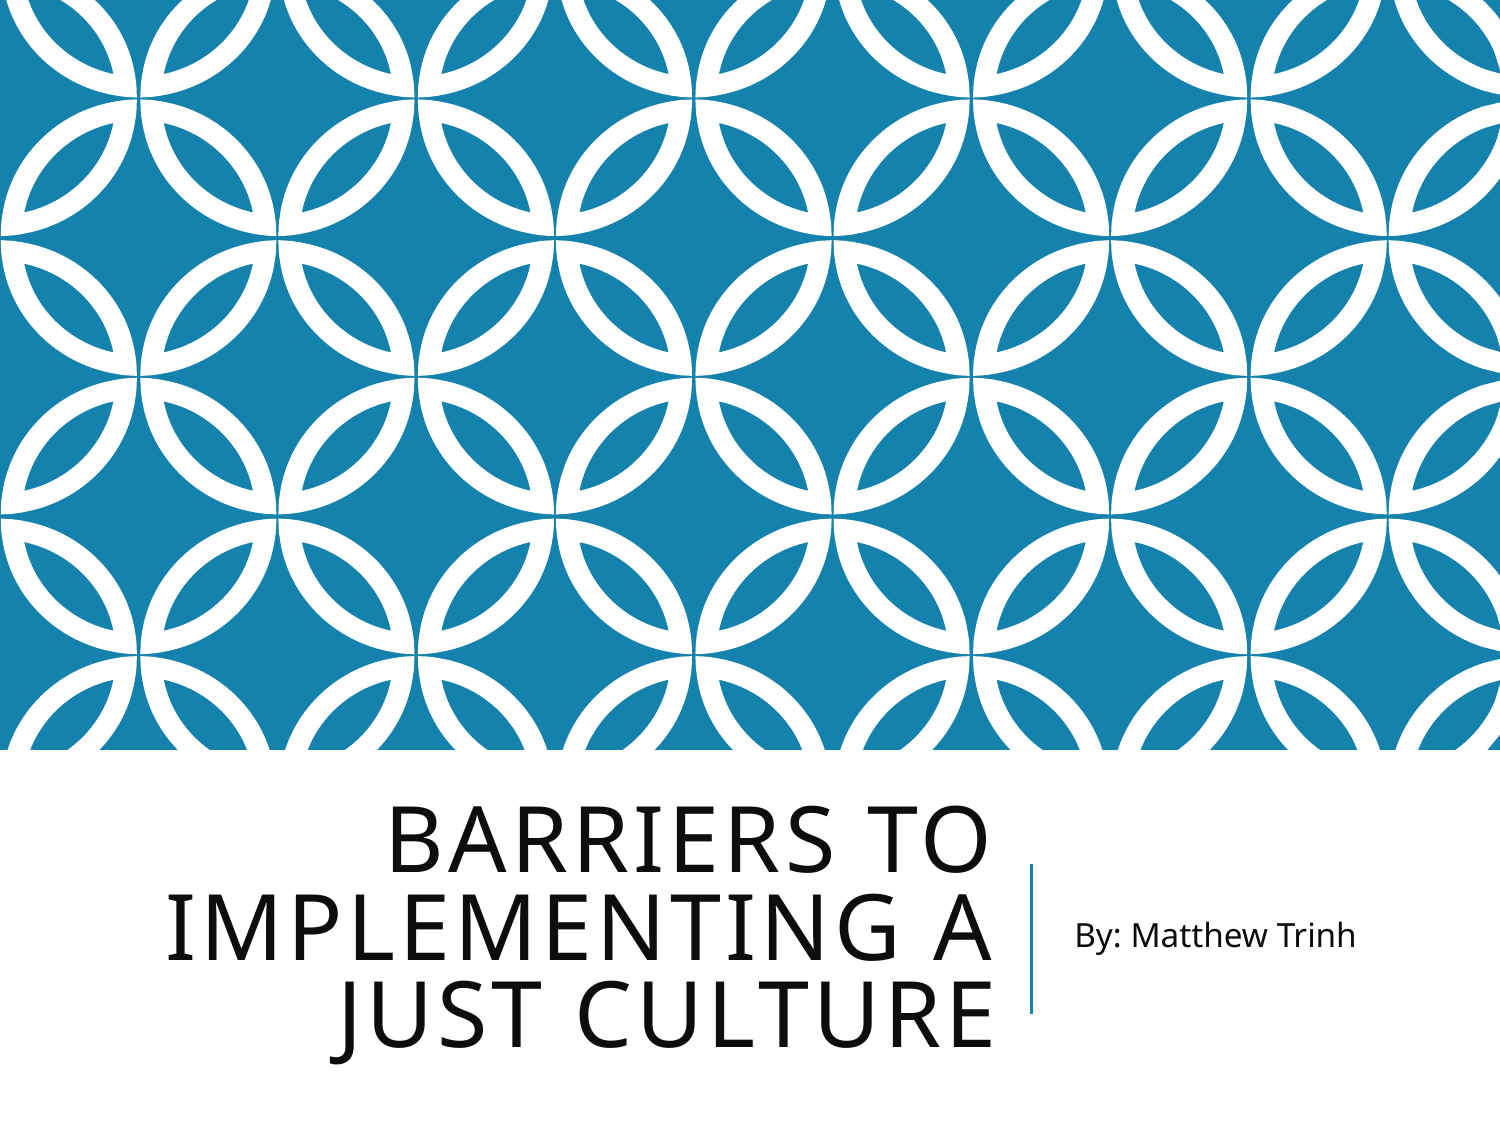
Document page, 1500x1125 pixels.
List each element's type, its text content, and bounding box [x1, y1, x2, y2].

title Barriers to Implementing a Just Culture [56, 813, 1013, 1054]
subtitle By: Matthew Trinh [1059, 813, 1454, 1054]
